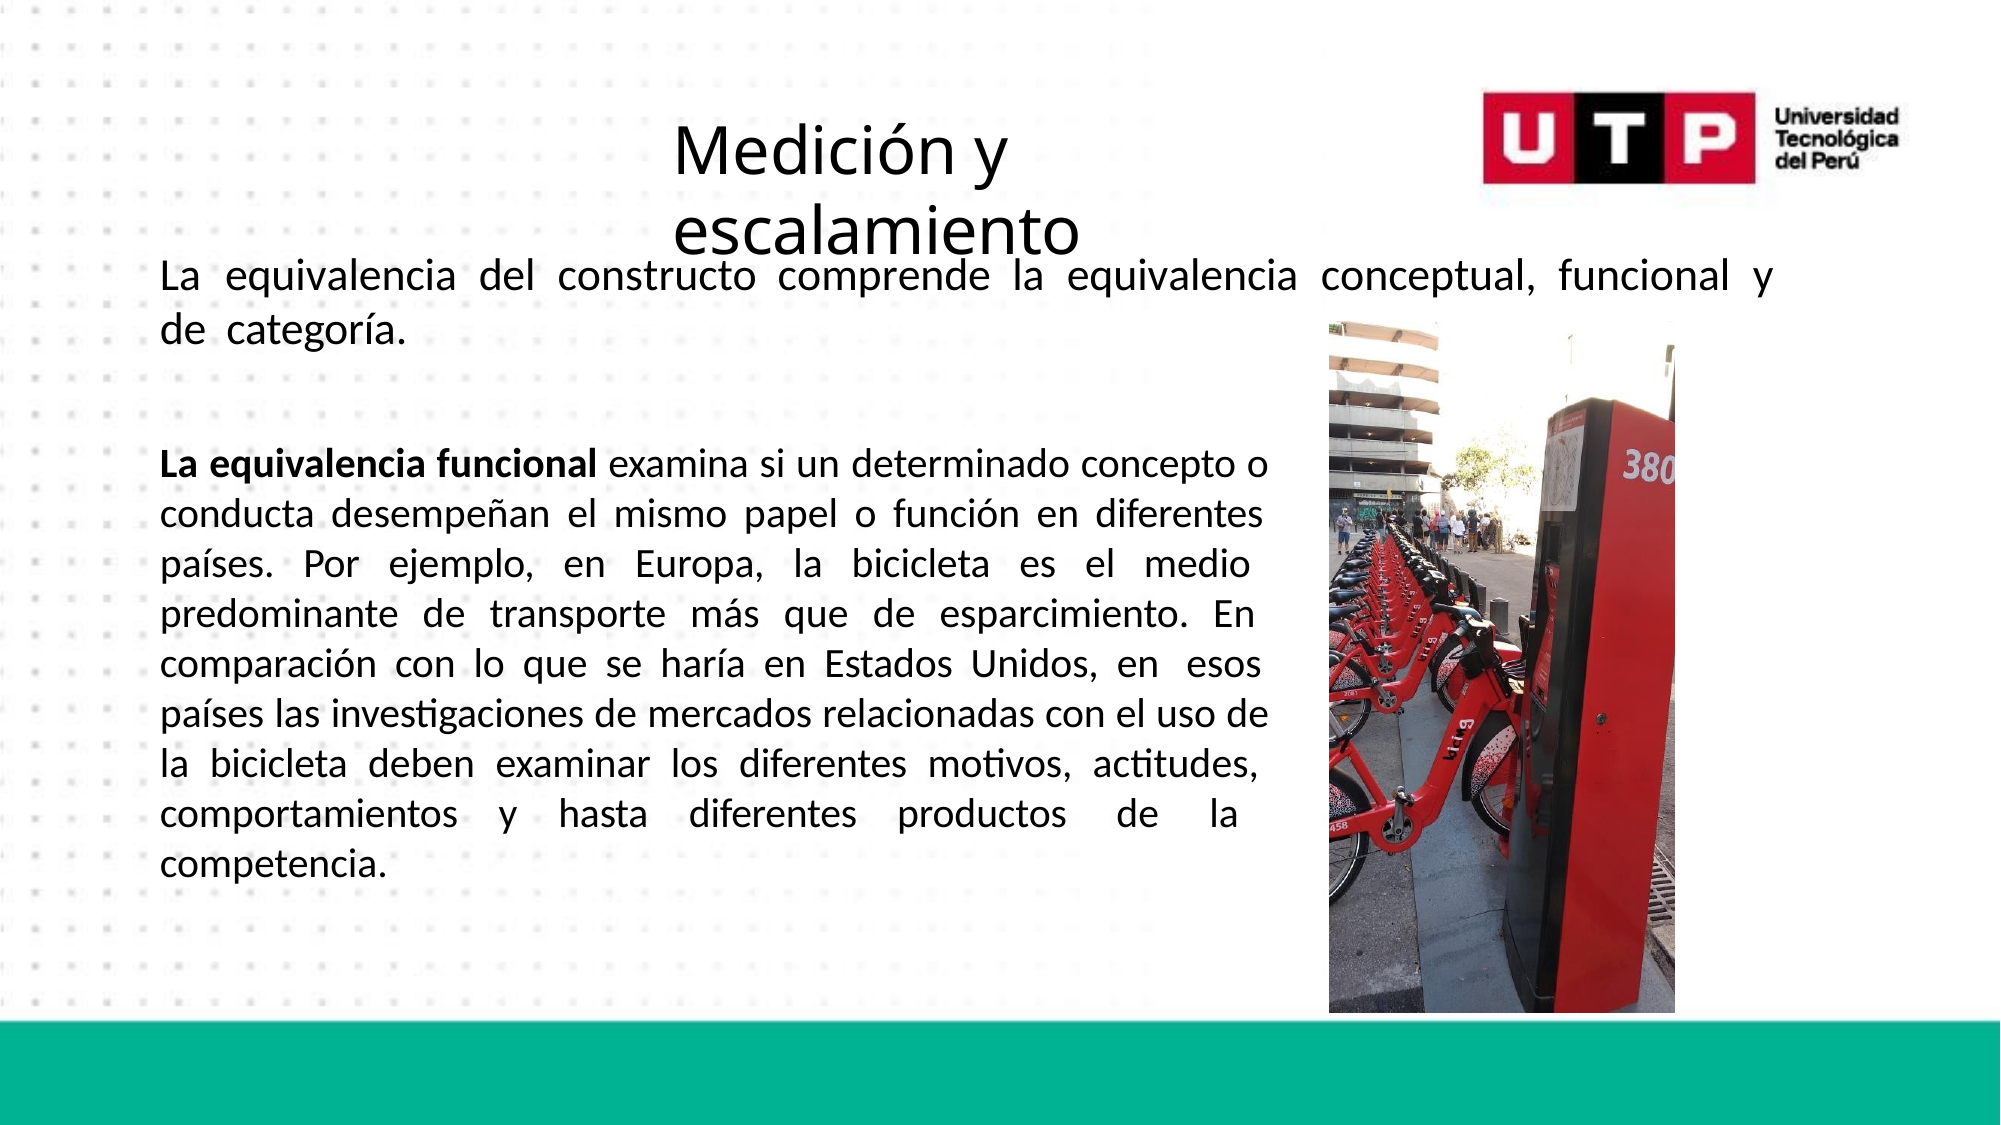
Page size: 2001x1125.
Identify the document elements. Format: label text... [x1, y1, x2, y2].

picture [0, 0, 2000, 1125]
title Medición y escalamiento [670, 105, 1330, 242]
text_box La equivalencia del constructo comprende la equivalencia conceptual, funcional y de categoría. La equivalencia funcional examina si un determinado concepto o conducta desempeñan el mismo papel o función en diferentes países. Por ejemplo, en Europa, la bicicleta es el medio predominante de transporte más que de esparcimiento. En comparación con lo que se haría en Estados Unidos, en esos países las investigaciones de mercados relacionadas con el uso de la bicicleta deben examinar los diferentes motivos, actitudes, comportamientos y hasta diferentes productos de la competencia. [157, 242, 1843, 886]
